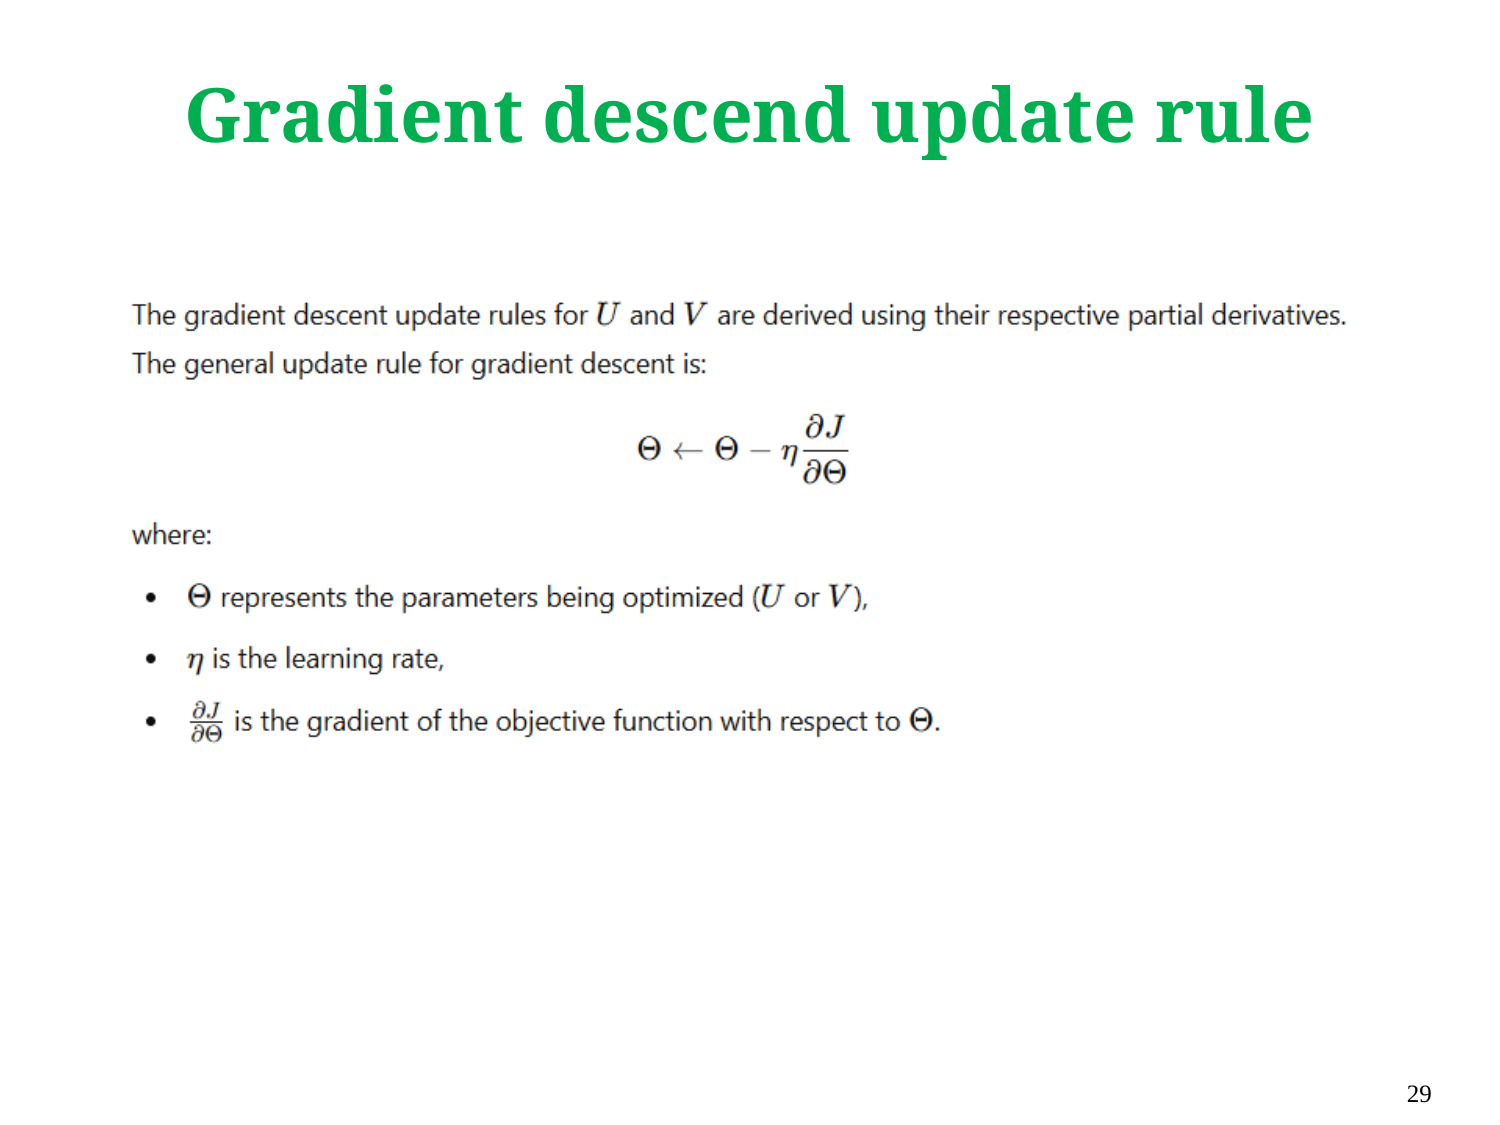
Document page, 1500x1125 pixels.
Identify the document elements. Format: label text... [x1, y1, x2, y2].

slide_number 29 [1096, 1070, 1448, 1118]
title Gradient descend update rule [112, 37, 1388, 188]
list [112, 281, 1368, 778]
